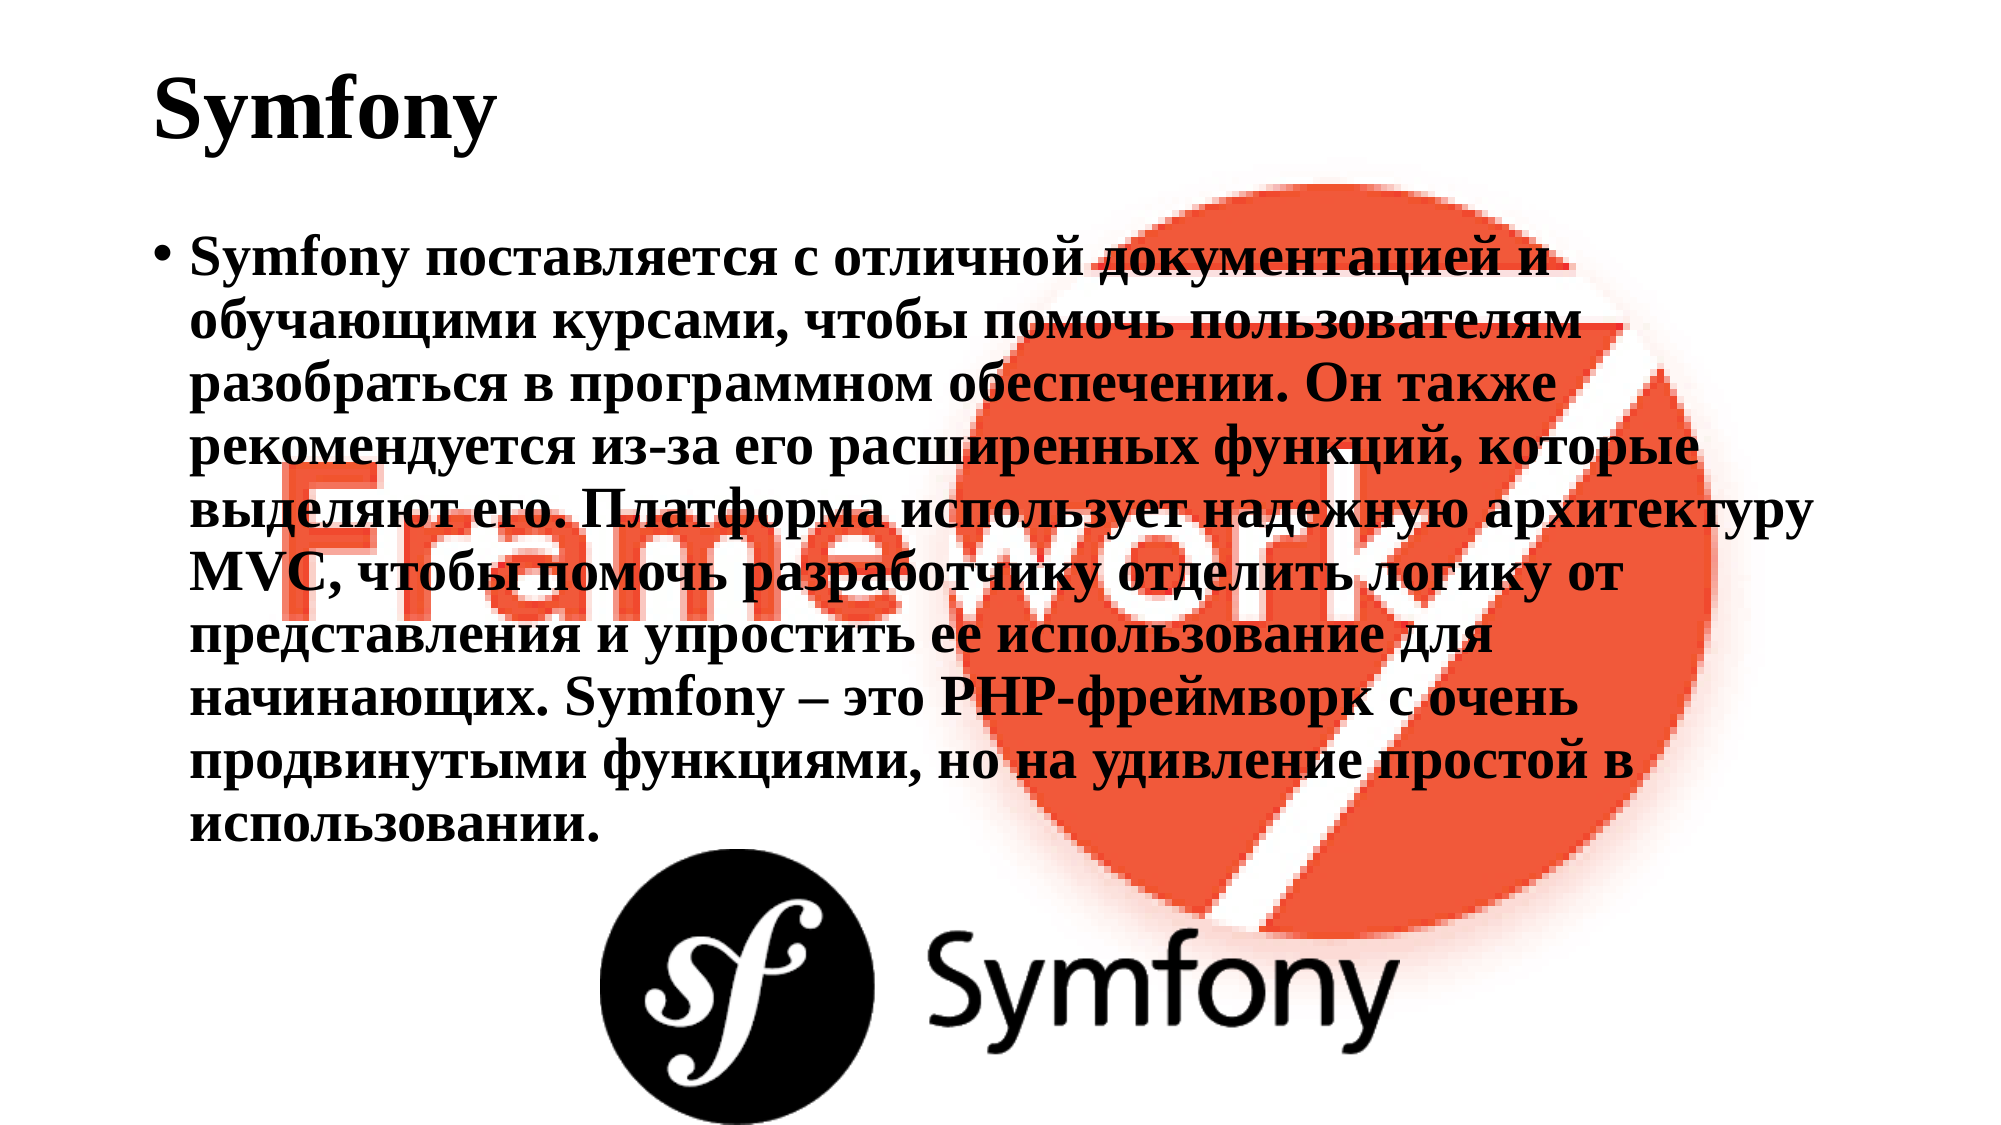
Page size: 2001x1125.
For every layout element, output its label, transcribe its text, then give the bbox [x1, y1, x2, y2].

picture [599, 849, 1400, 1125]
title Symfony [137, 0, 1863, 217]
list Symfony поставляется с отличной документацией и обучающими курсами, чтобы помочь пользователям разобраться в программном обеспечении. Он также рекомендуется из-за его расширенных функций, которые выделяют его. Платформа использует надежную архитектуру MVC, чтобы помочь разработчику отделить логику от представления и упростить ее использование для начинающих. Symfony – это PHP-фреймворк с очень продвинутыми функциями, но на удивление простой в использовании. [137, 217, 1863, 932]
